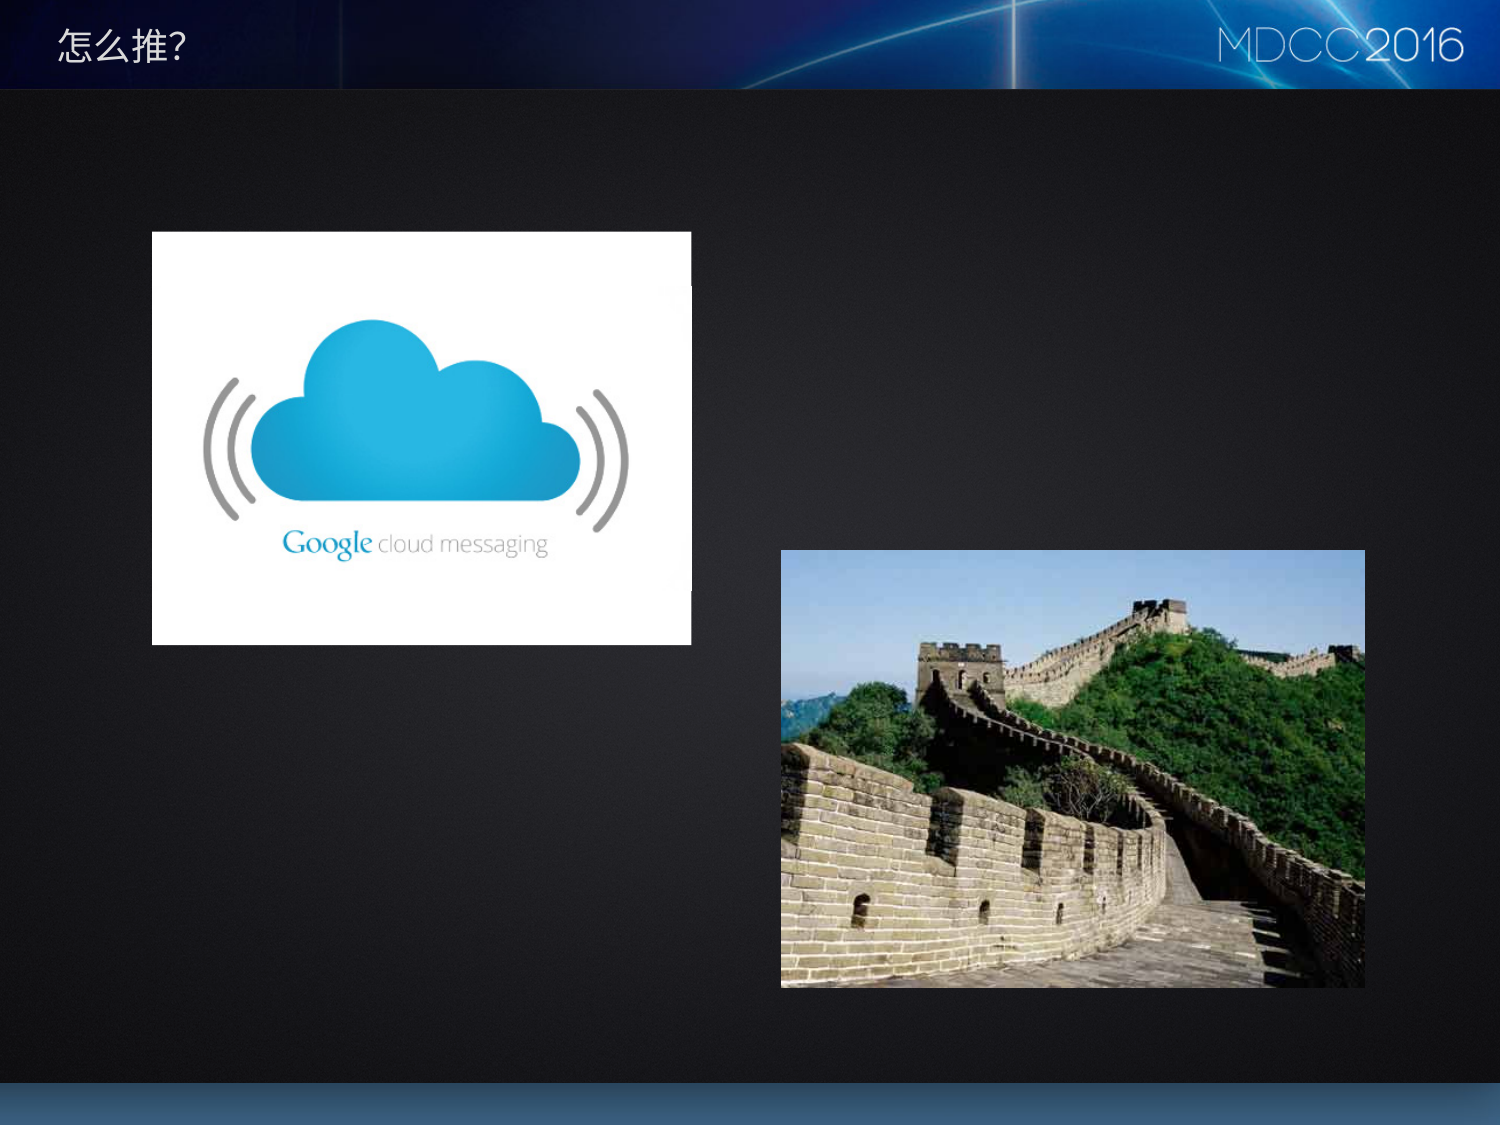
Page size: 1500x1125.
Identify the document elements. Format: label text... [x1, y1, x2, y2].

title 怎么推？ [41, 0, 1140, 90]
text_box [151, 231, 692, 646]
picture [0, 0, 1500, 1125]
